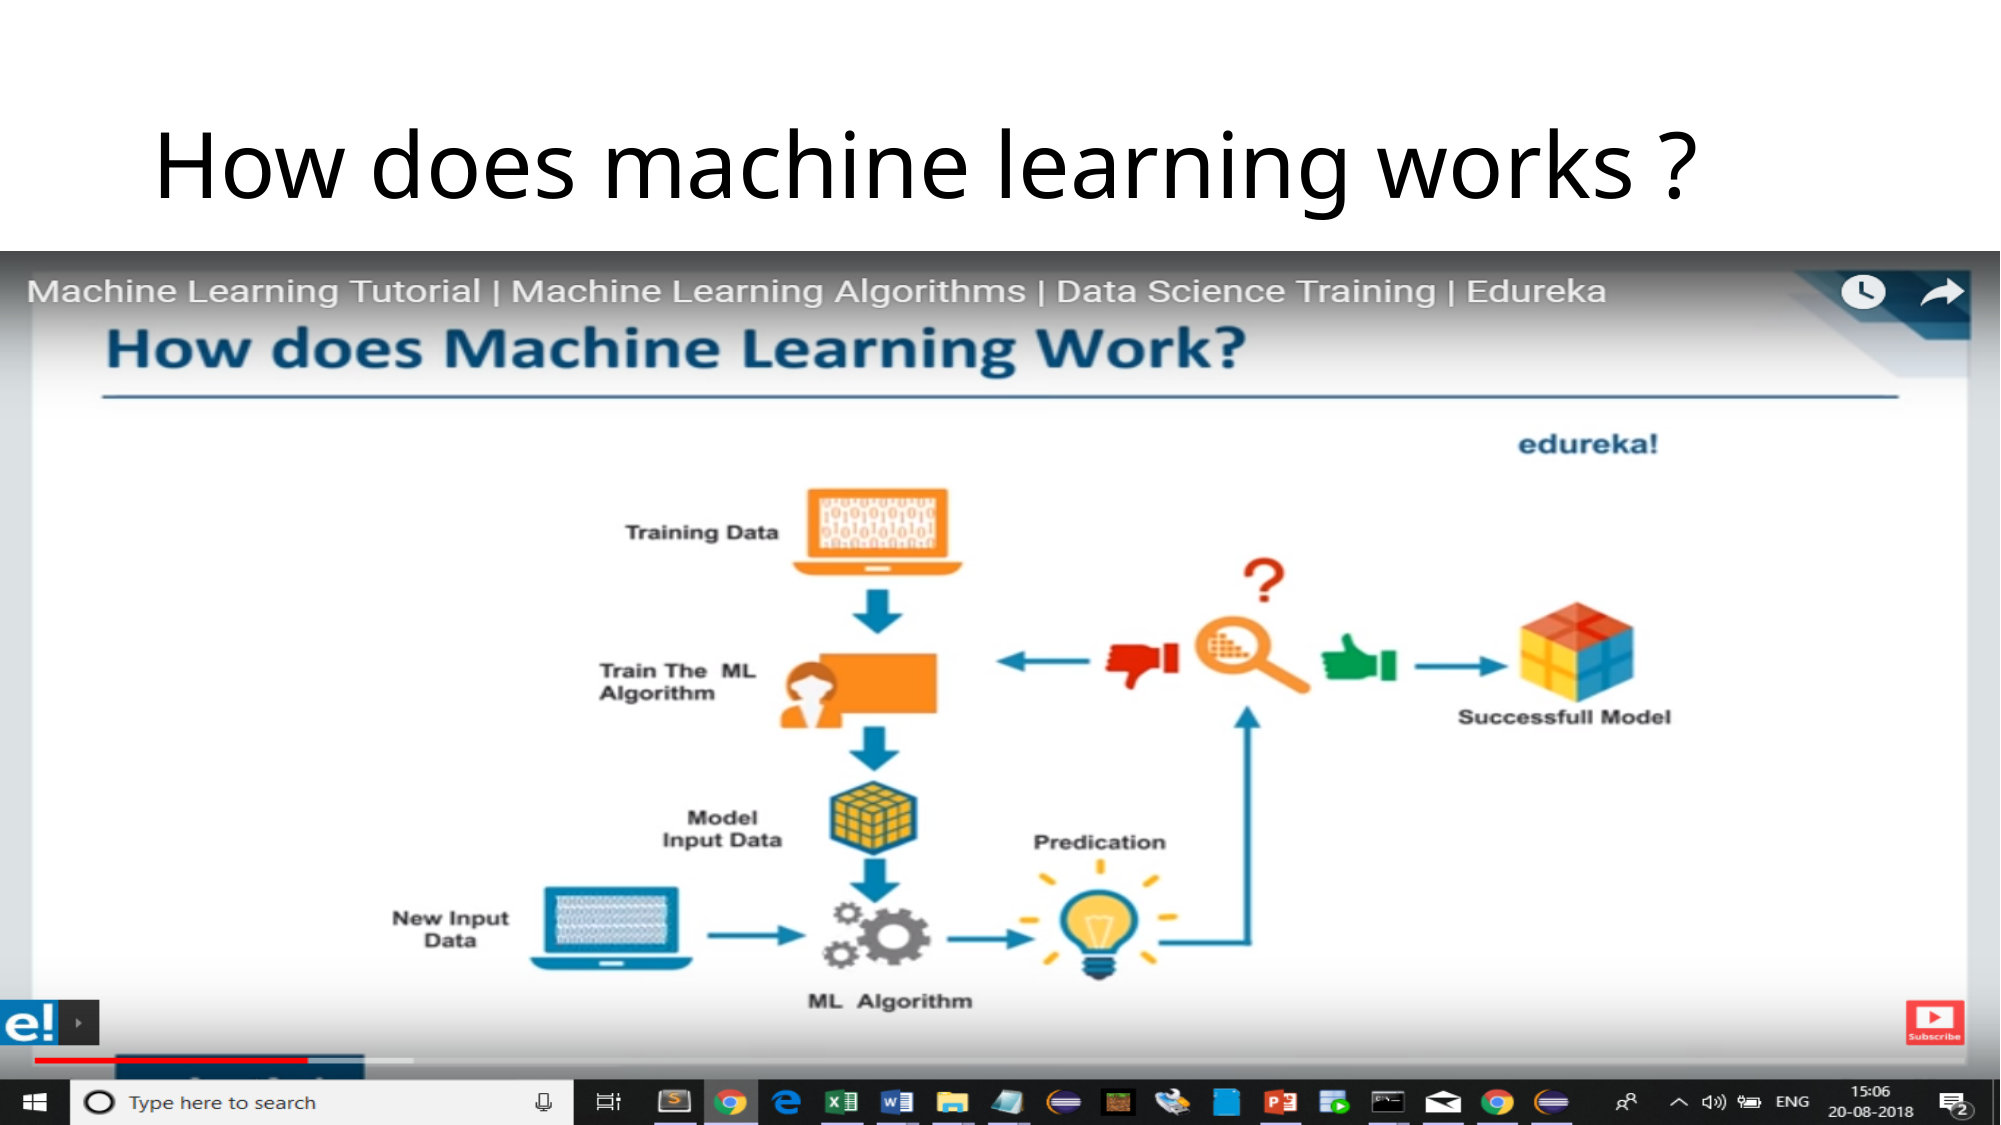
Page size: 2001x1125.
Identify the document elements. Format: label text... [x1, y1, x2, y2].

title How does machine learning works ? [137, 59, 1863, 251]
picture [0, 251, 2000, 1125]
